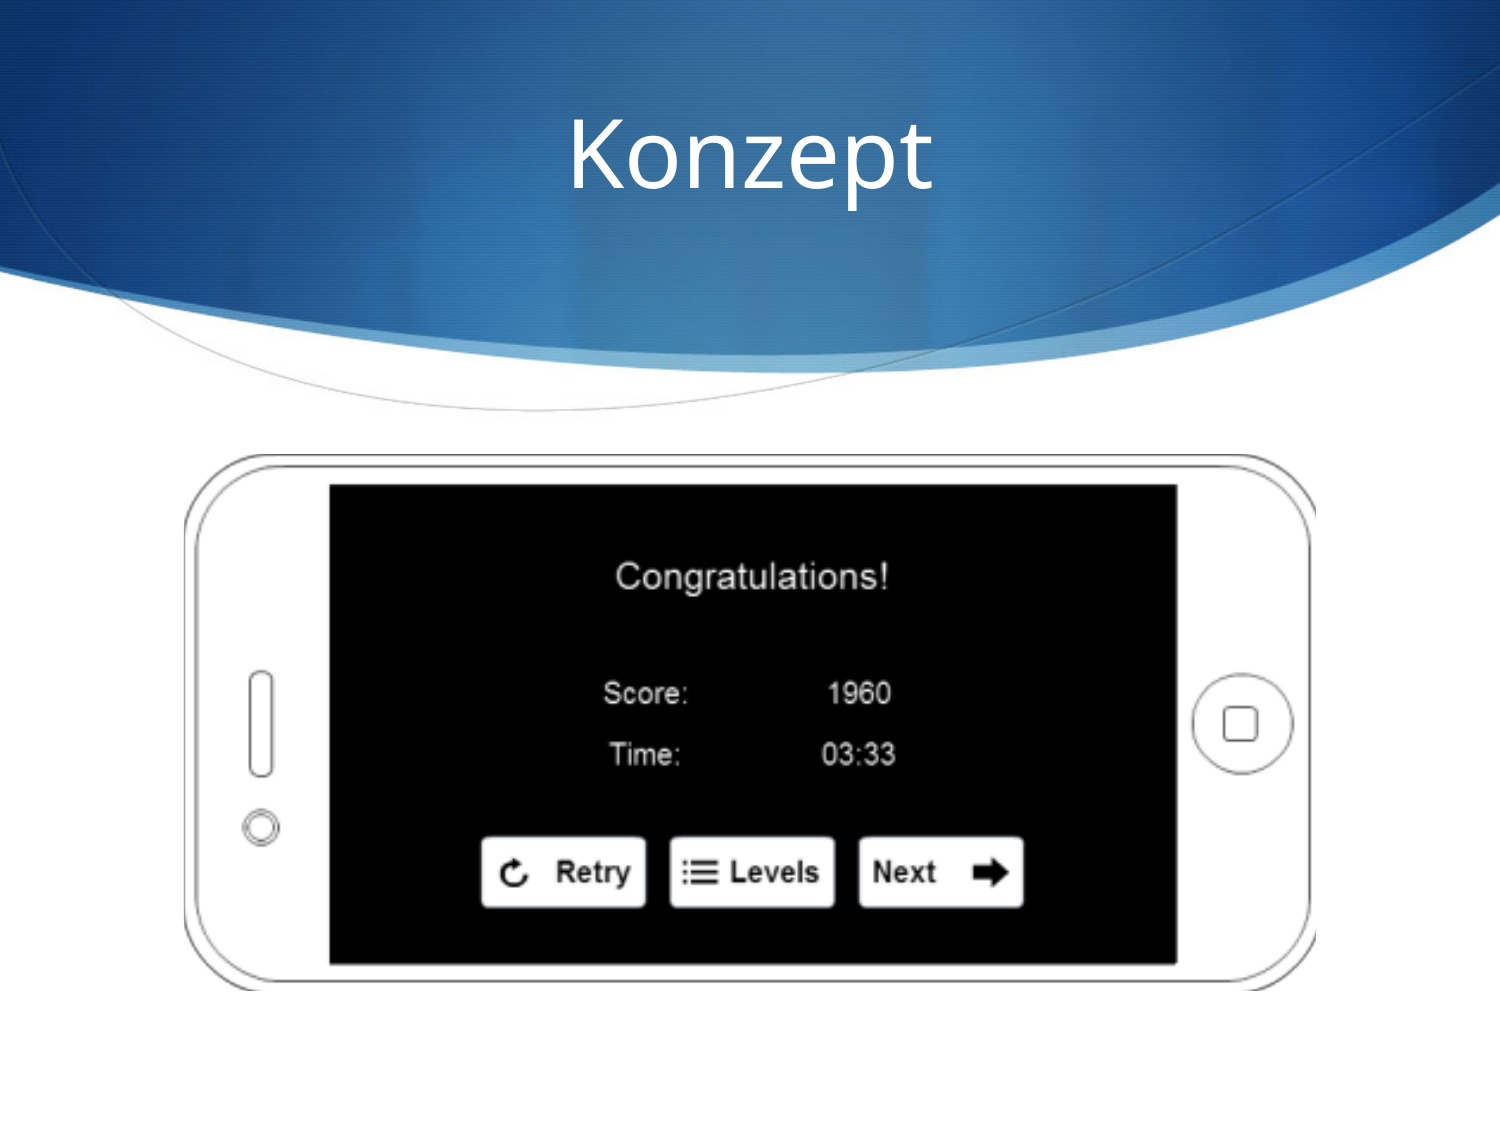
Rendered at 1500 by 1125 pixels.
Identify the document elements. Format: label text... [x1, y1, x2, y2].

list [120, 453, 1379, 991]
picture [0, 0, 1500, 1125]
title Konzept [75, 56, 1425, 245]
